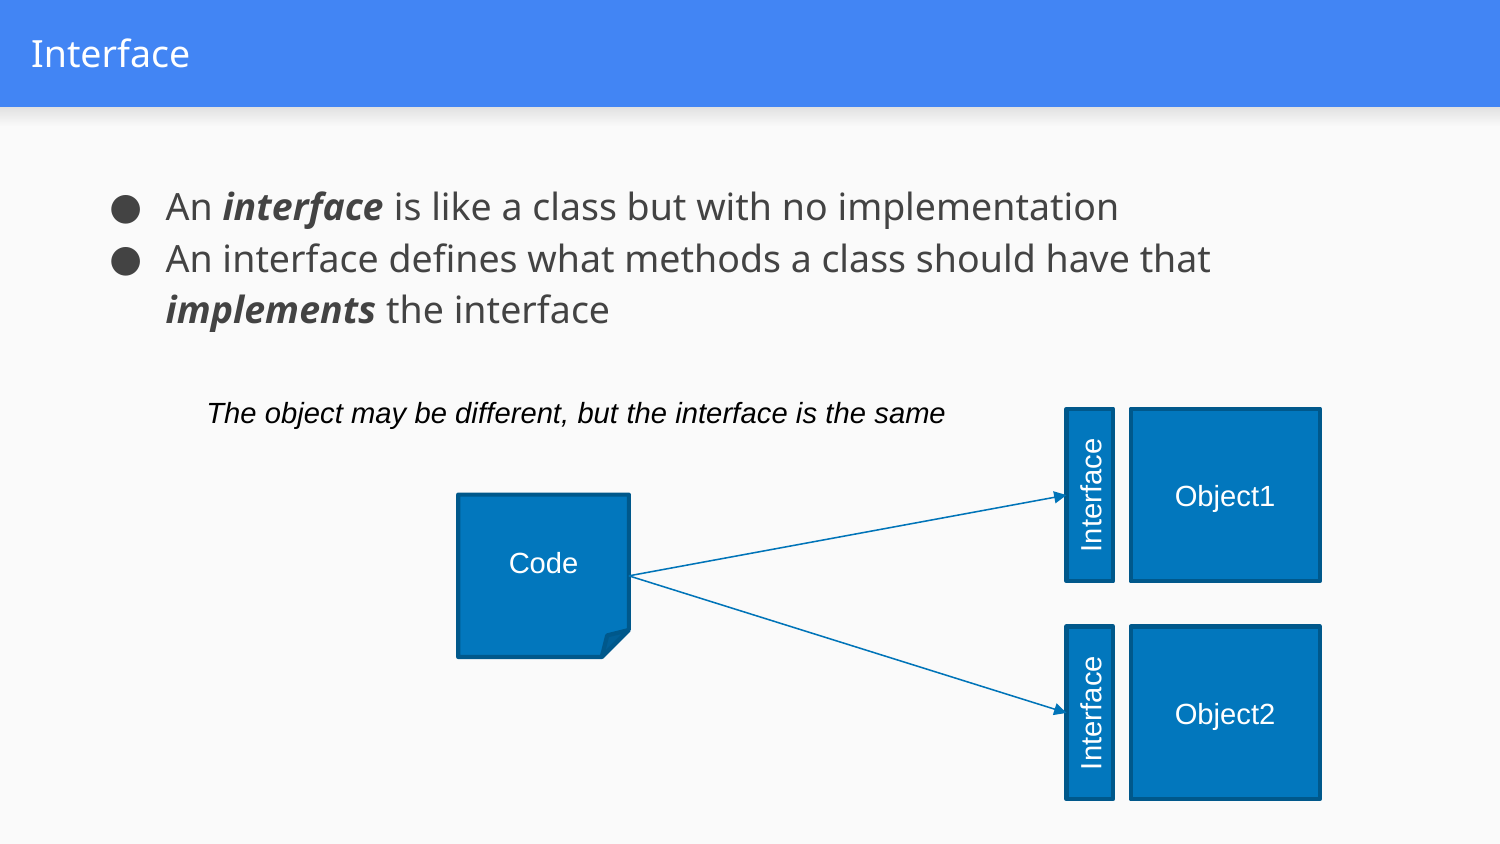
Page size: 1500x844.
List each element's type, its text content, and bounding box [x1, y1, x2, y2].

text_box Code [456, 492, 630, 660]
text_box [628, 575, 1067, 714]
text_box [628, 494, 1067, 575]
title Interface [16, 2, 1464, 102]
list An interface is like a class but with no implementation An interface defines what methods a class should have that implements the interface [75, 161, 1425, 771]
text_box Interface [1064, 624, 1115, 801]
text_box Object2 [1129, 624, 1322, 801]
text_box Interface [1064, 407, 1115, 583]
text_box The object may be different, but the interface is the same [191, 386, 962, 437]
text_box Object1 [1129, 407, 1322, 583]
